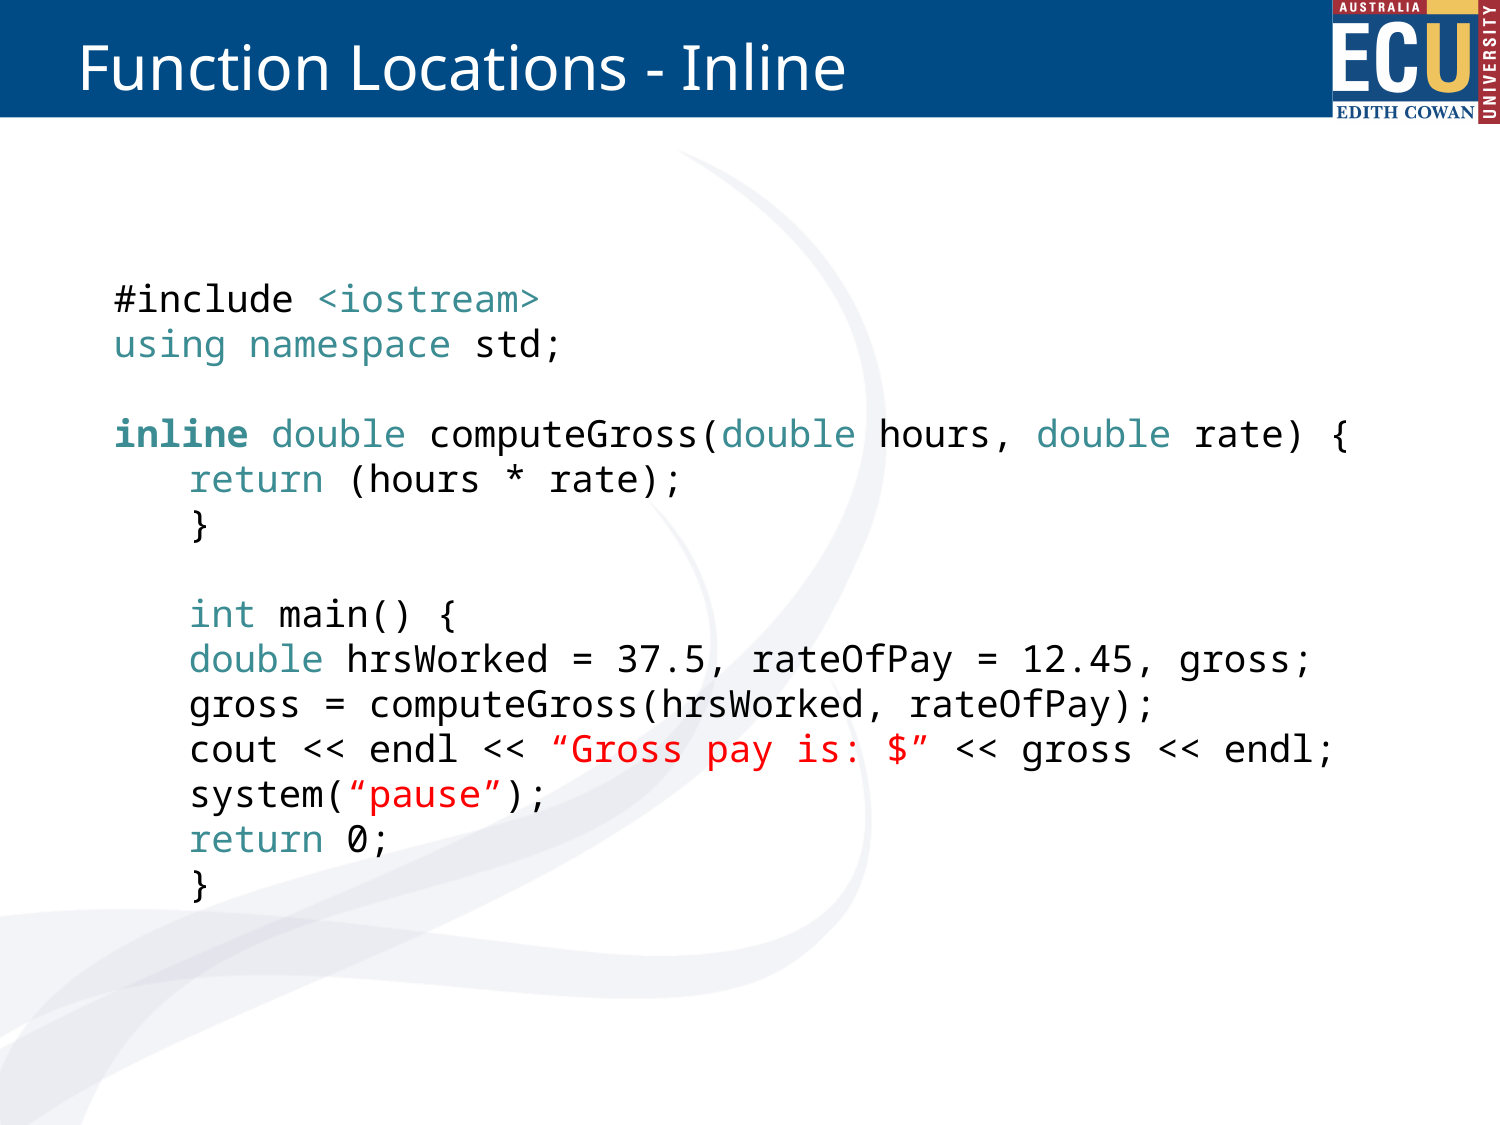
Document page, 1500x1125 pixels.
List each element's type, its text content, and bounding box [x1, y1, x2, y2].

text_box #include <iostream> using namespace std; inline double computeGross(double hours, double rate) { return (hours * rate); } int main() { double hrsWorked = 37.5, rateOfPay = 12.45, gross; gross = computeGross(hrsWorked, rateOfPay); cout << endl << “Gross pay is: $” << gross << endl; system(“pause”); return 0; } [99, 267, 1367, 912]
picture [1333, 0, 1500, 124]
title Function Locations - Inline [62, 0, 1325, 130]
picture [0, 127, 925, 1125]
